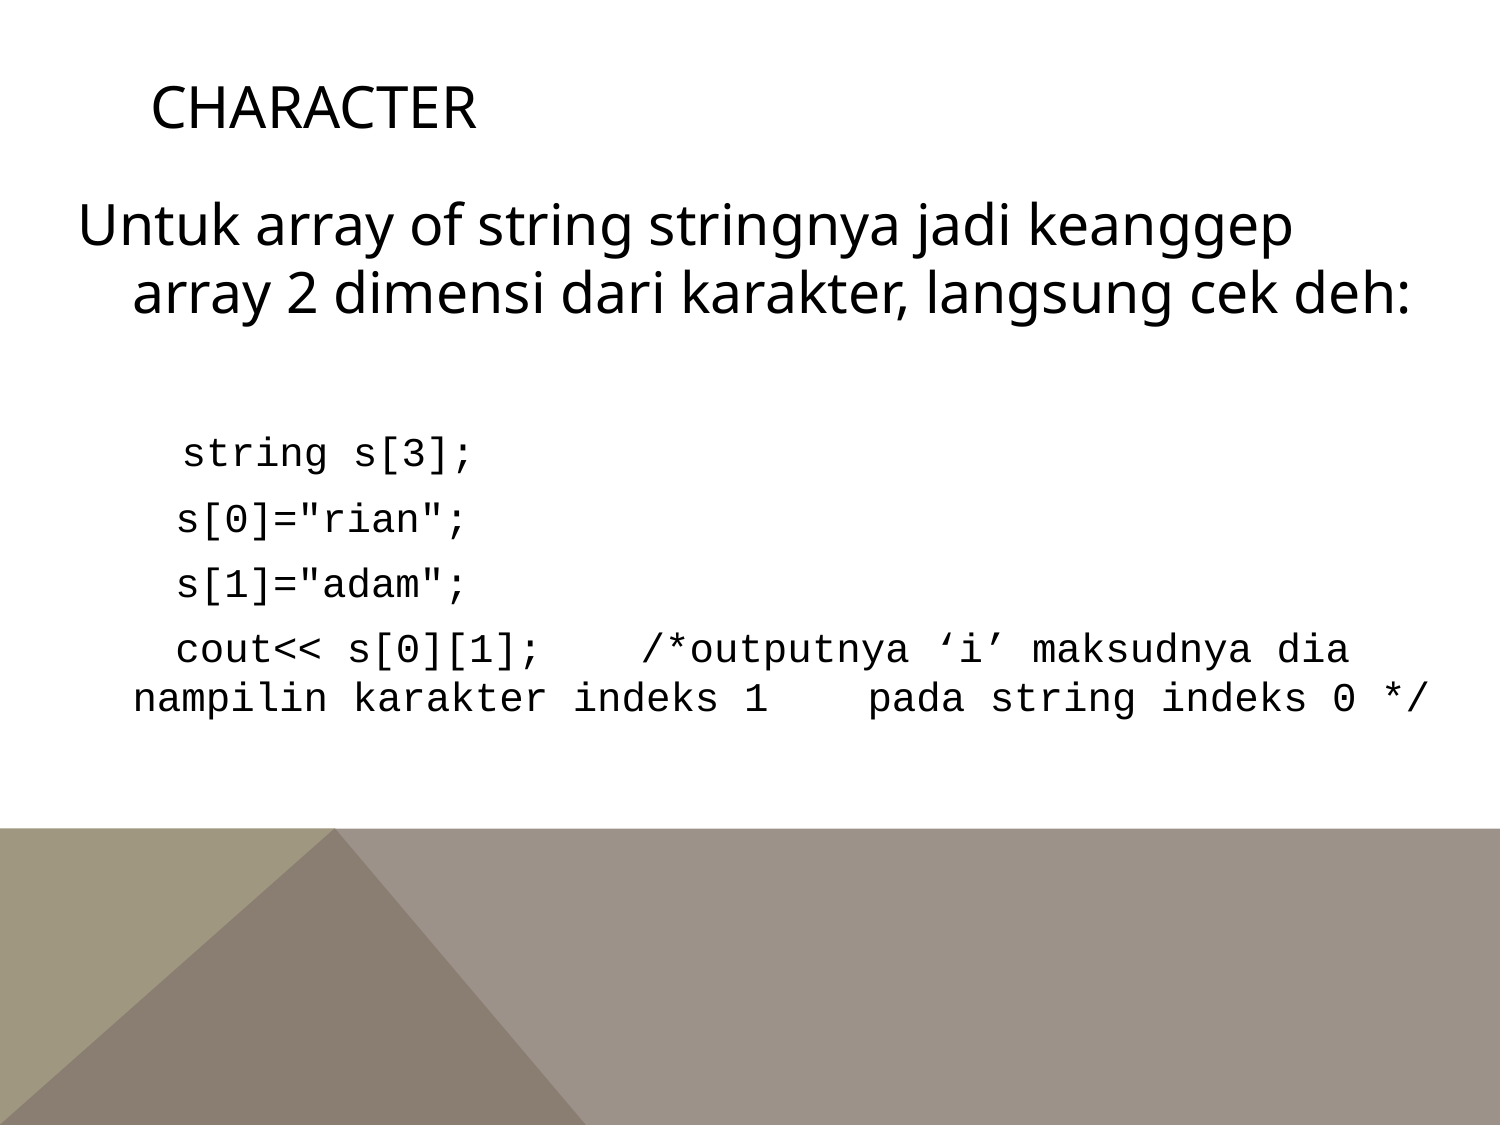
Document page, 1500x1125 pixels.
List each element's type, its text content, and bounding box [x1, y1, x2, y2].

list Untuk array of string stringnya jadi keanggep array 2 dimensi dari karakter, langsung cek deh: string s[3]; s[0]="rian"; s[1]="adam"; cout<< s[0][1]; /*outputnya ‘i’ maksudnya dia nampilin karakter indeks 1 pada string indeks 0 */ [62, 180, 1463, 825]
title Character [135, 60, 1369, 150]
